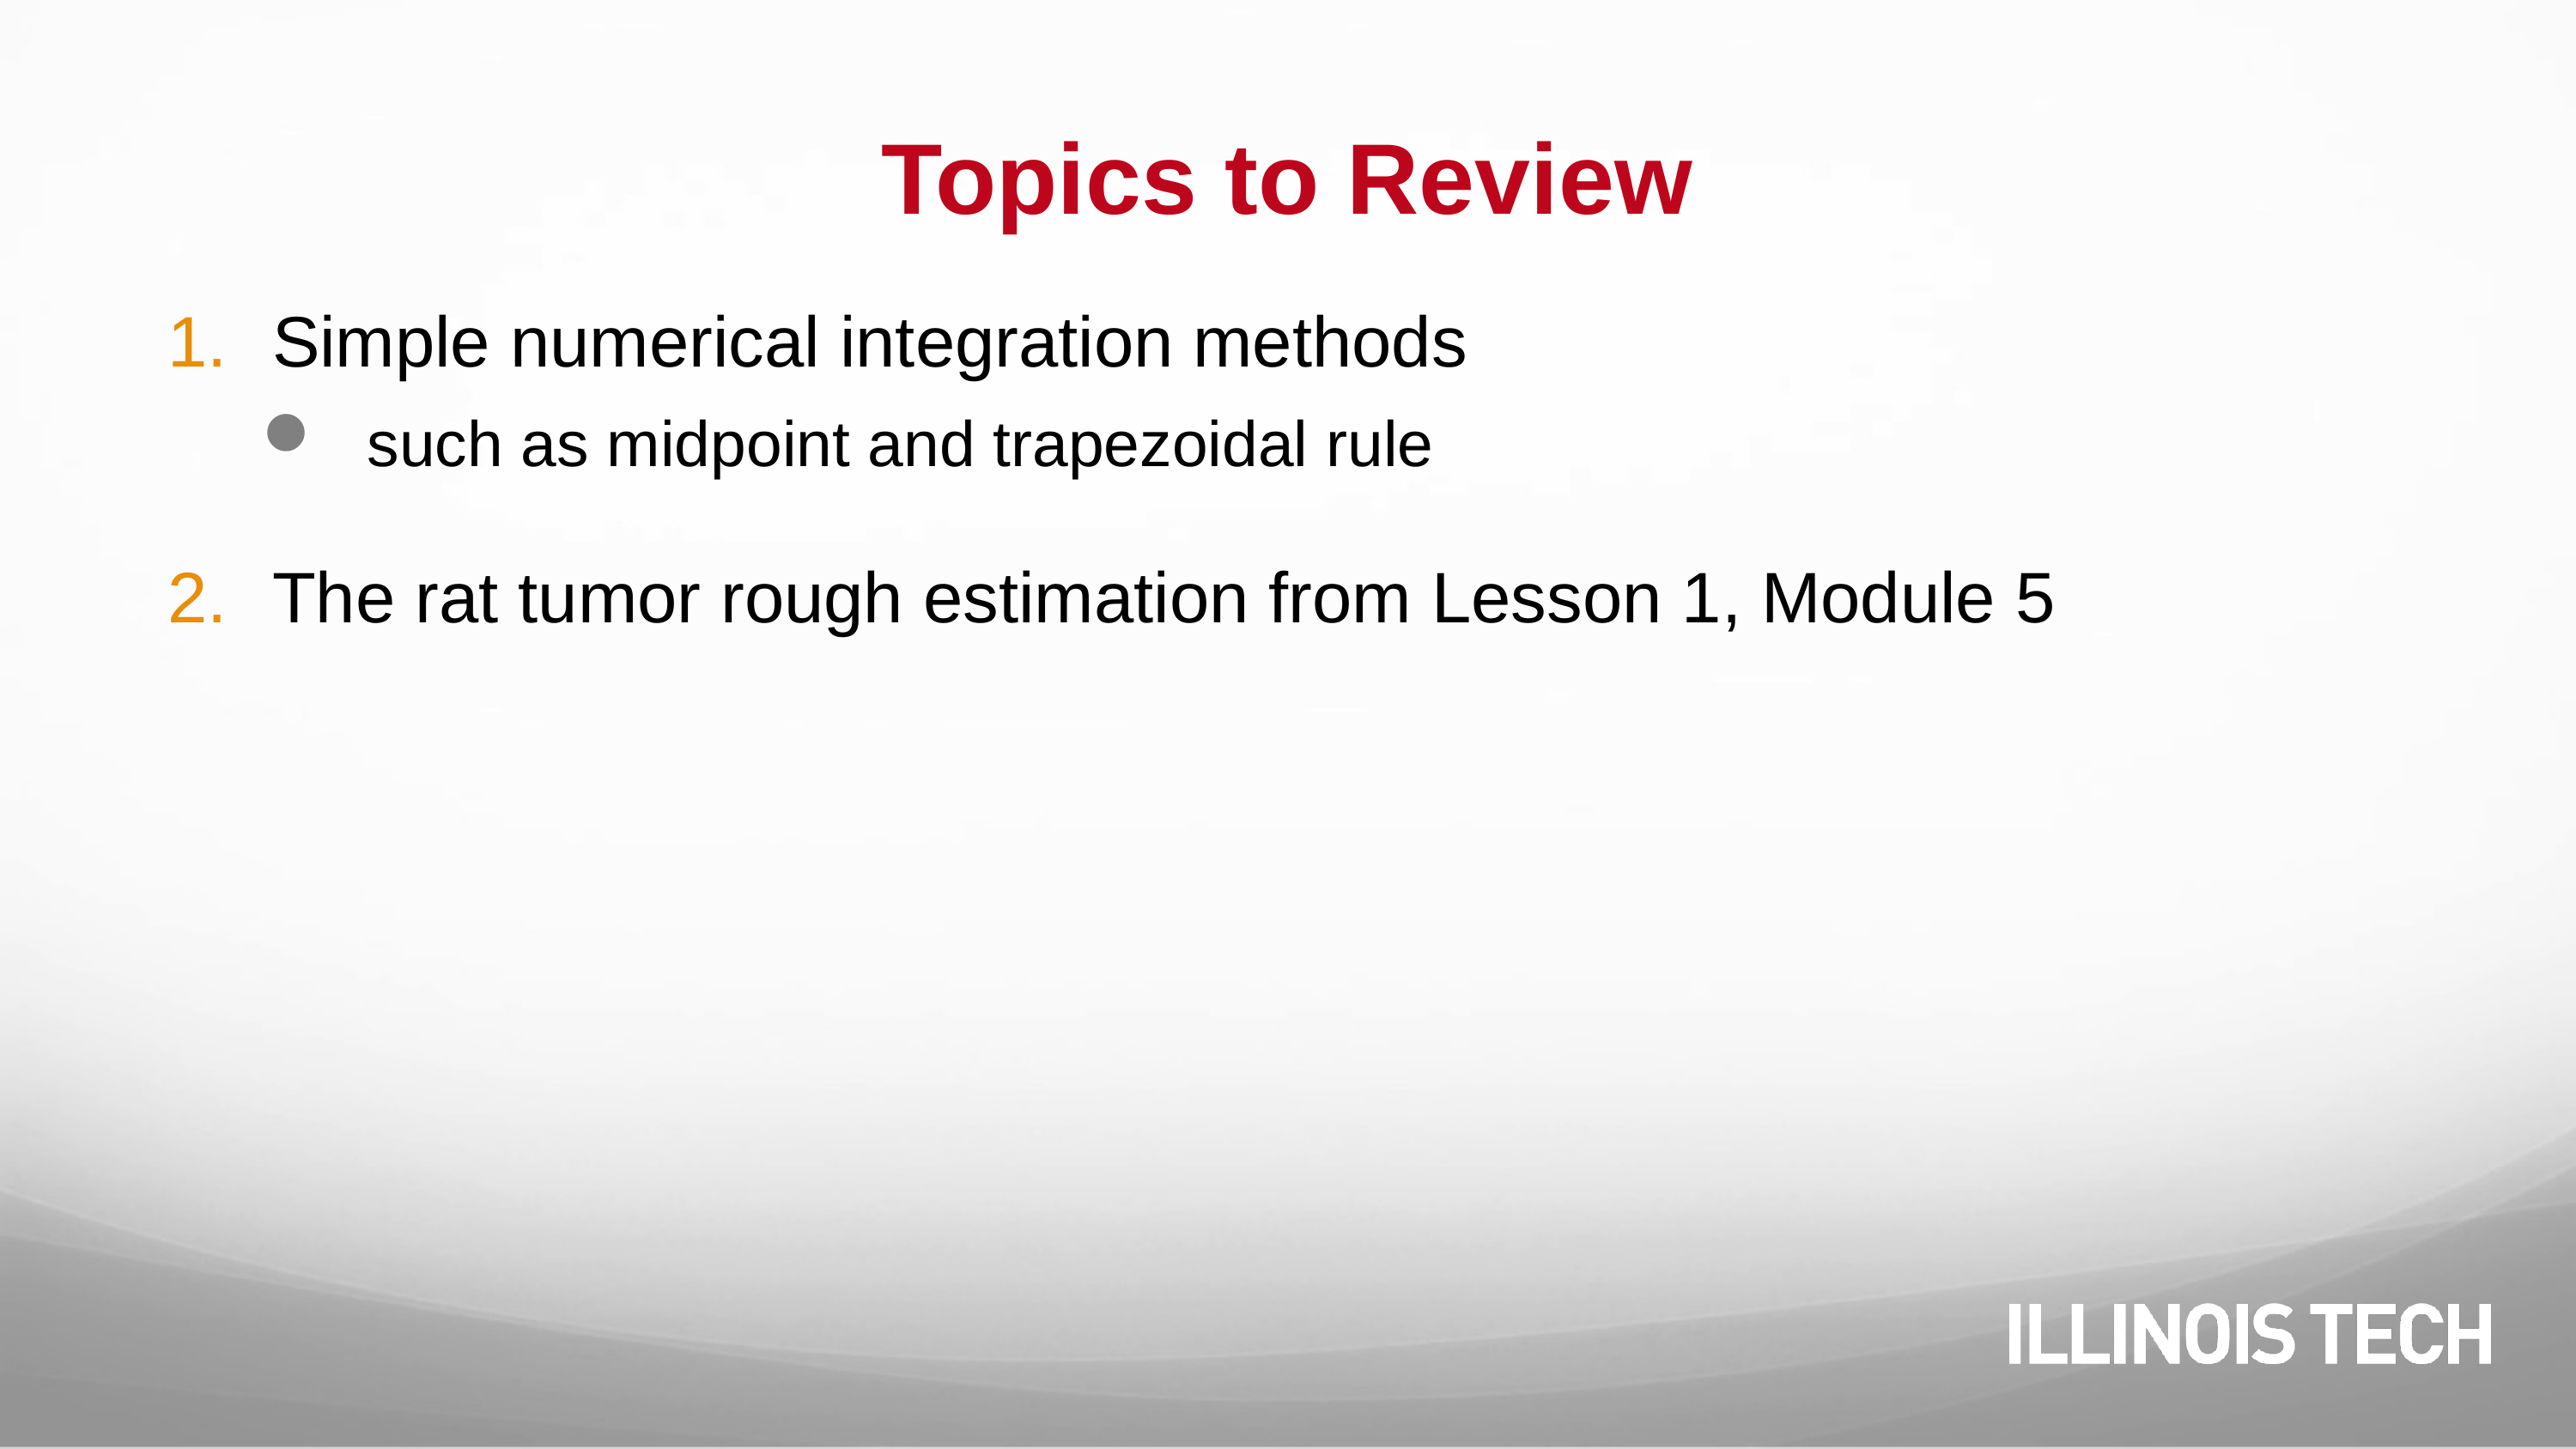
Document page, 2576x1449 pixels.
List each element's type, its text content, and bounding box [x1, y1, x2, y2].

list Simple numerical integration methods such as midpoint and trapezoidal rule The rat tumor rough estimation from Lesson 1, Module 5 [155, 288, 2421, 1259]
picture [0, 0, 2576, 1449]
title Topics to Review [155, 22, 2421, 241]
